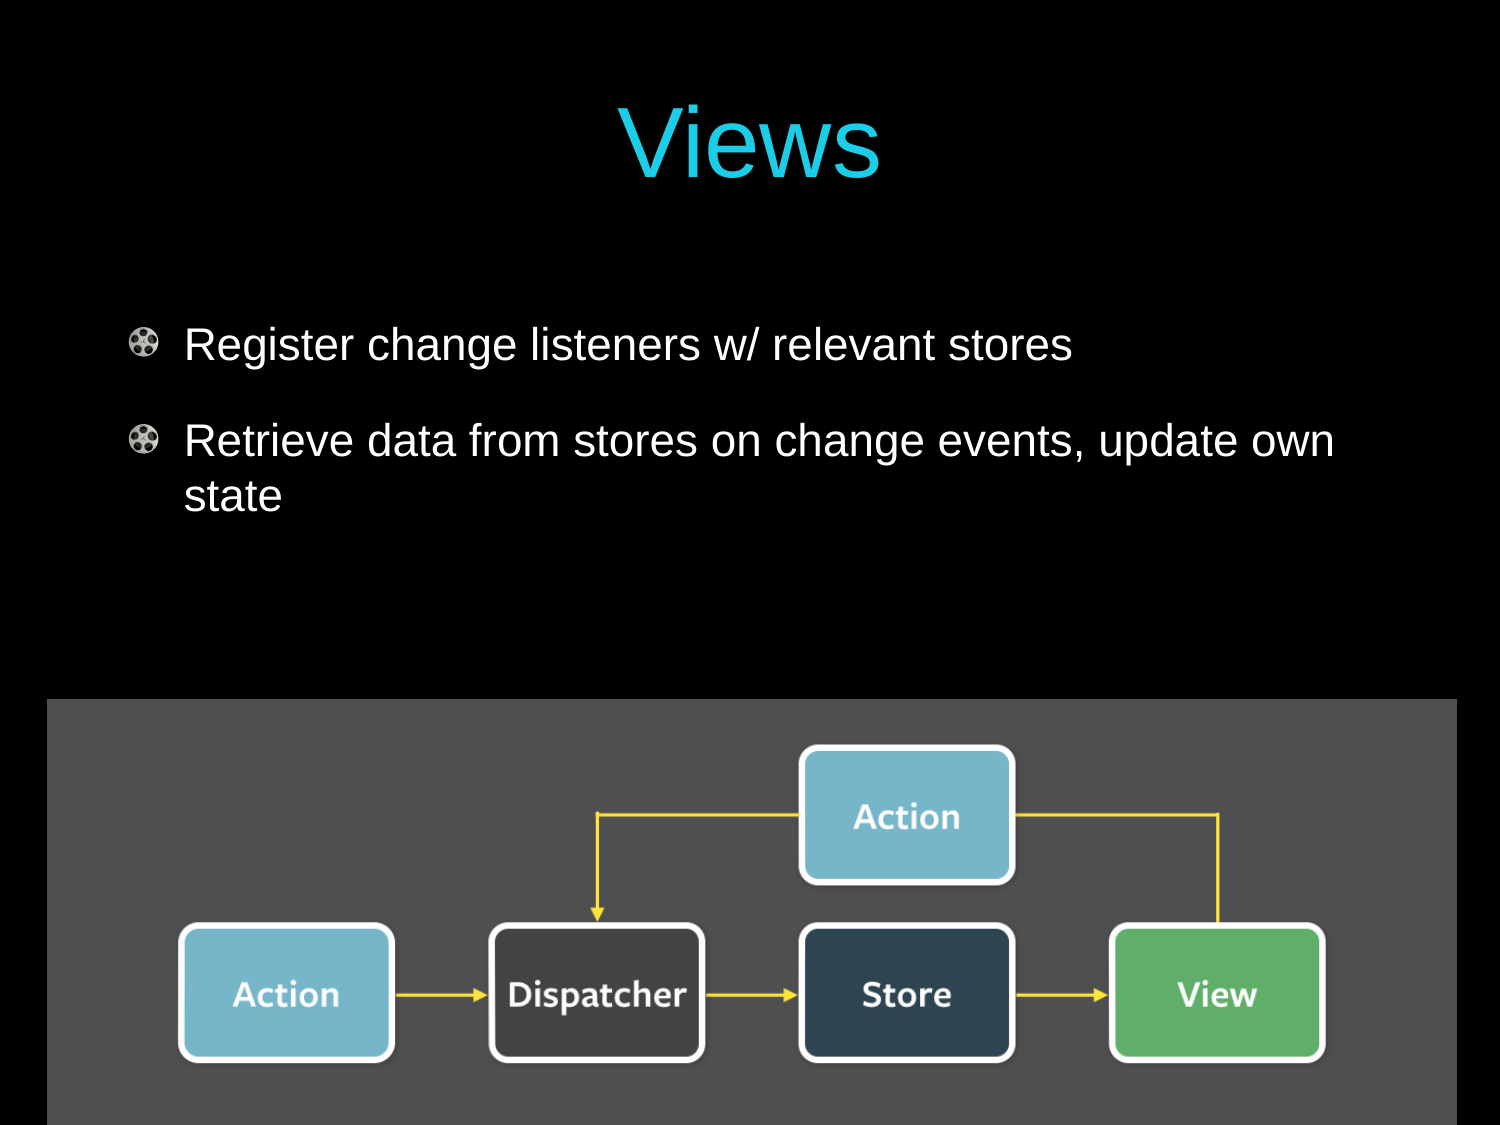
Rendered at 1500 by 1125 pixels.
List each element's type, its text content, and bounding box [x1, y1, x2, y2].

list Register change listeners w/ relevant stores Retrieve data from stores on change events, update own state [112, 306, 1388, 693]
title Views [112, 19, 1388, 255]
picture [127, 325, 160, 358]
picture [127, 422, 160, 455]
picture [47, 699, 1457, 1125]
